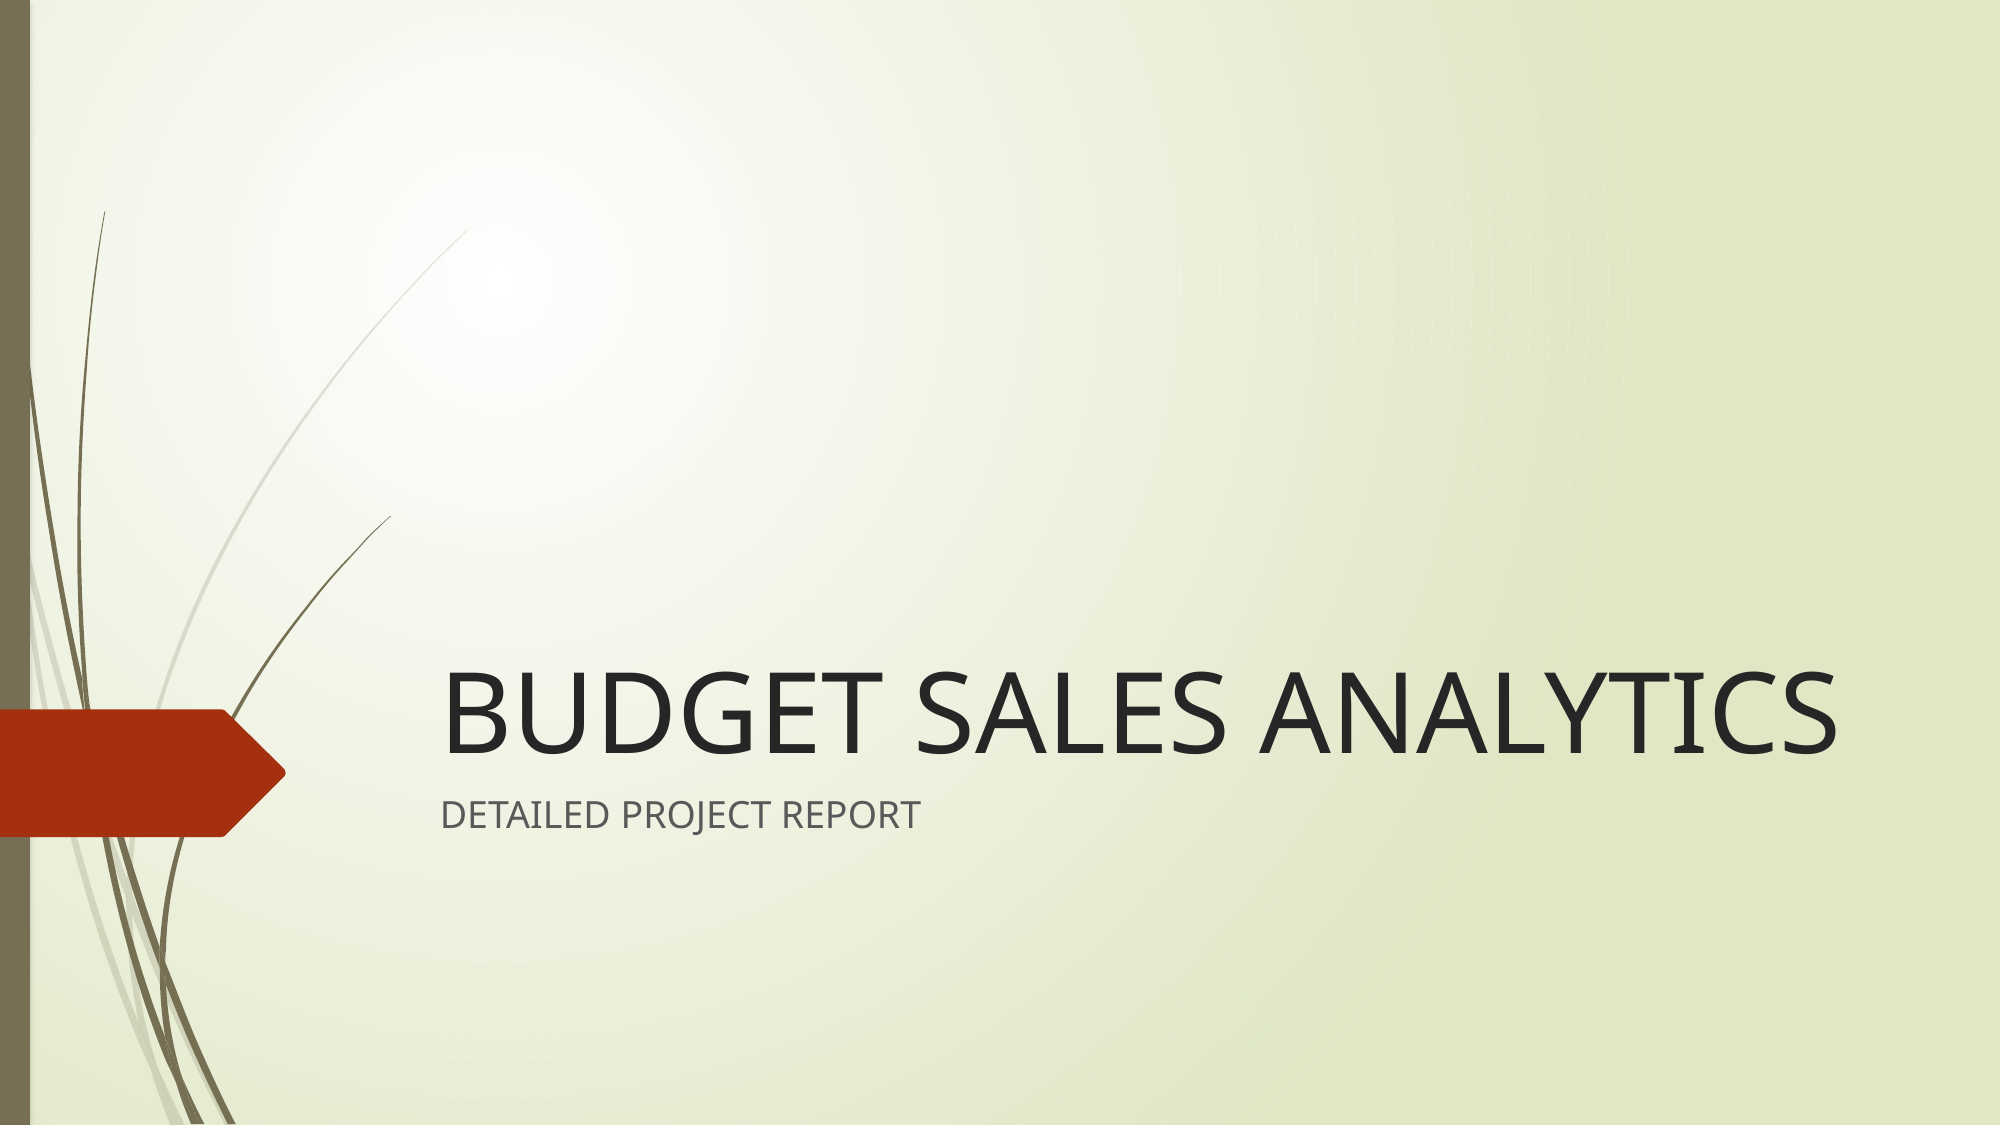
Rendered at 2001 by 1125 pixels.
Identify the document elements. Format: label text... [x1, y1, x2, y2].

title BUDGET SALES ANALYTICS [424, 412, 1888, 783]
subtitle DETAILED PROJECT REPORT [424, 783, 1888, 969]
